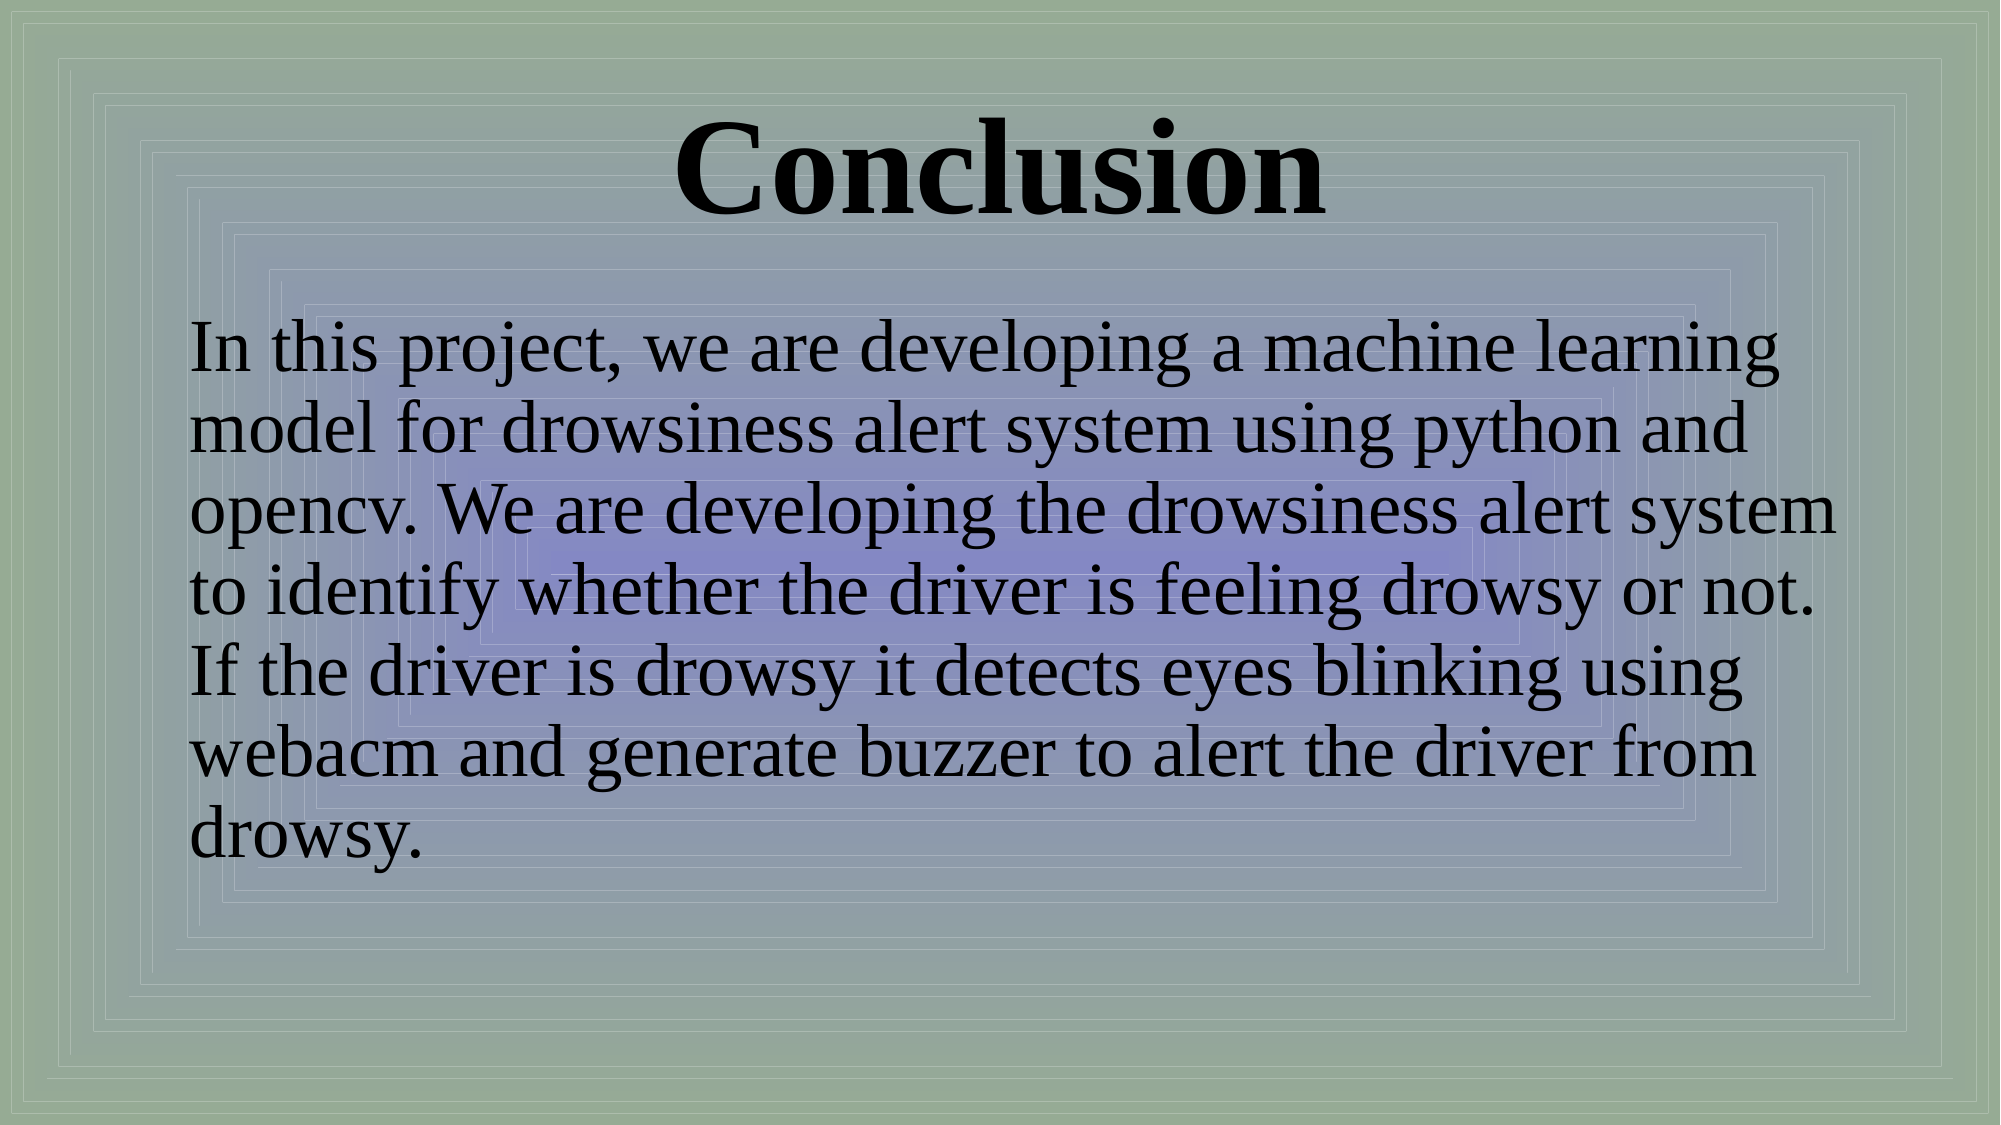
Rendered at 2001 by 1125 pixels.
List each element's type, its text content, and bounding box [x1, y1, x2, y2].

list In this project, we are developing a machine learning model for drowsiness alert system using python and opencv. We are developing the drowsiness alert system to identify whether the driver is feeling drowsy or not. If the driver is drowsy it detects eyes blinking using webacm and generate buzzer to alert the driver from drowsy. [137, 299, 1863, 1014]
title Conclusion [137, 59, 1863, 278]
